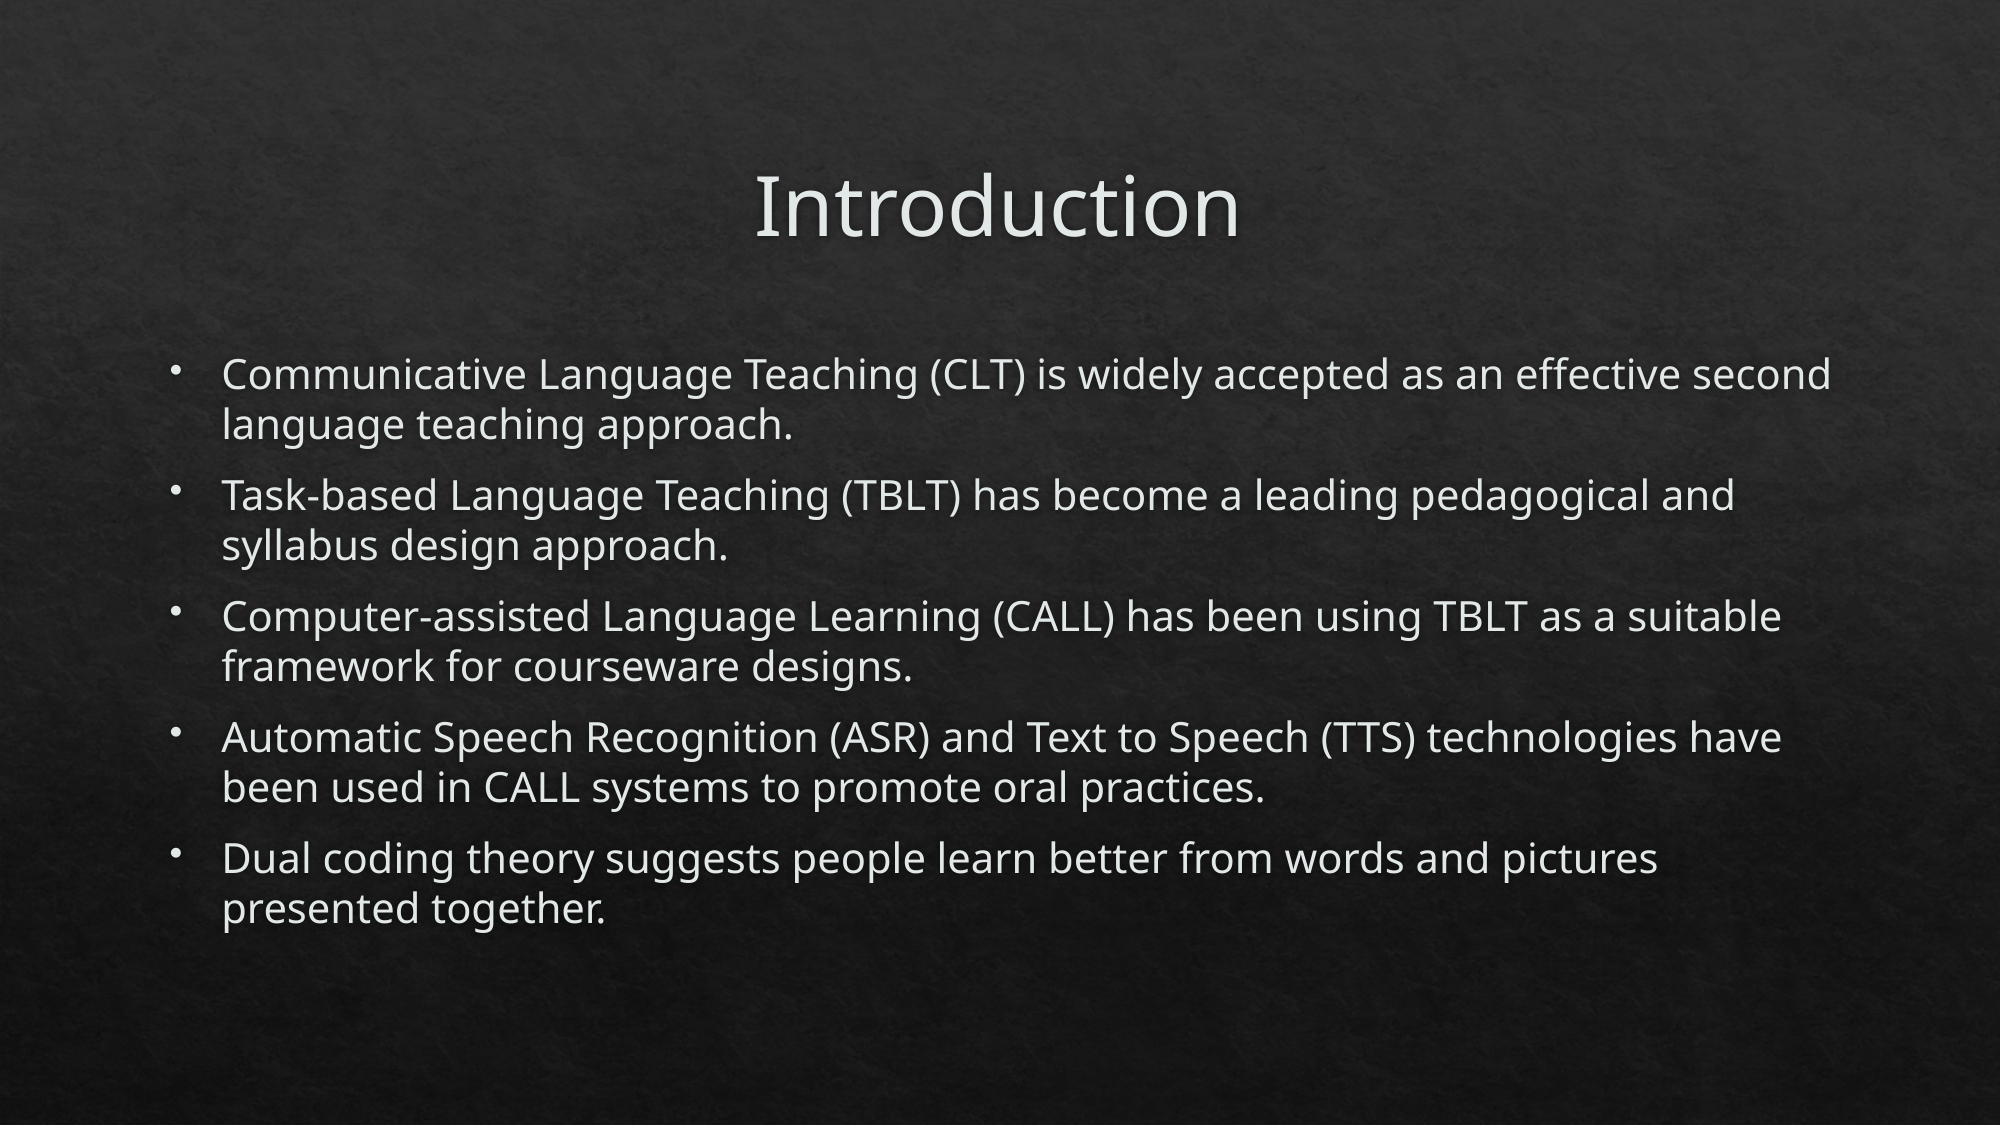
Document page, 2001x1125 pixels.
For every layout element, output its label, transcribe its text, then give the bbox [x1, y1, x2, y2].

list Communicative Language Teaching (CLT) is widely accepted as an effective second language teaching approach. Task-based Language Teaching (TBLT) has become a leading pedagogical and syllabus design approach. Computer-assisted Language Learning (CALL) has been using TBLT as a suitable framework for courseware designs. Automatic Speech Recognition (ASR) and Text to Speech (TTS) technologies have been used in CALL systems to promote oral practices. Dual coding theory suggests people learn better from words and pictures presented together. [149, 340, 1849, 950]
title Introduction [149, 99, 1849, 307]
